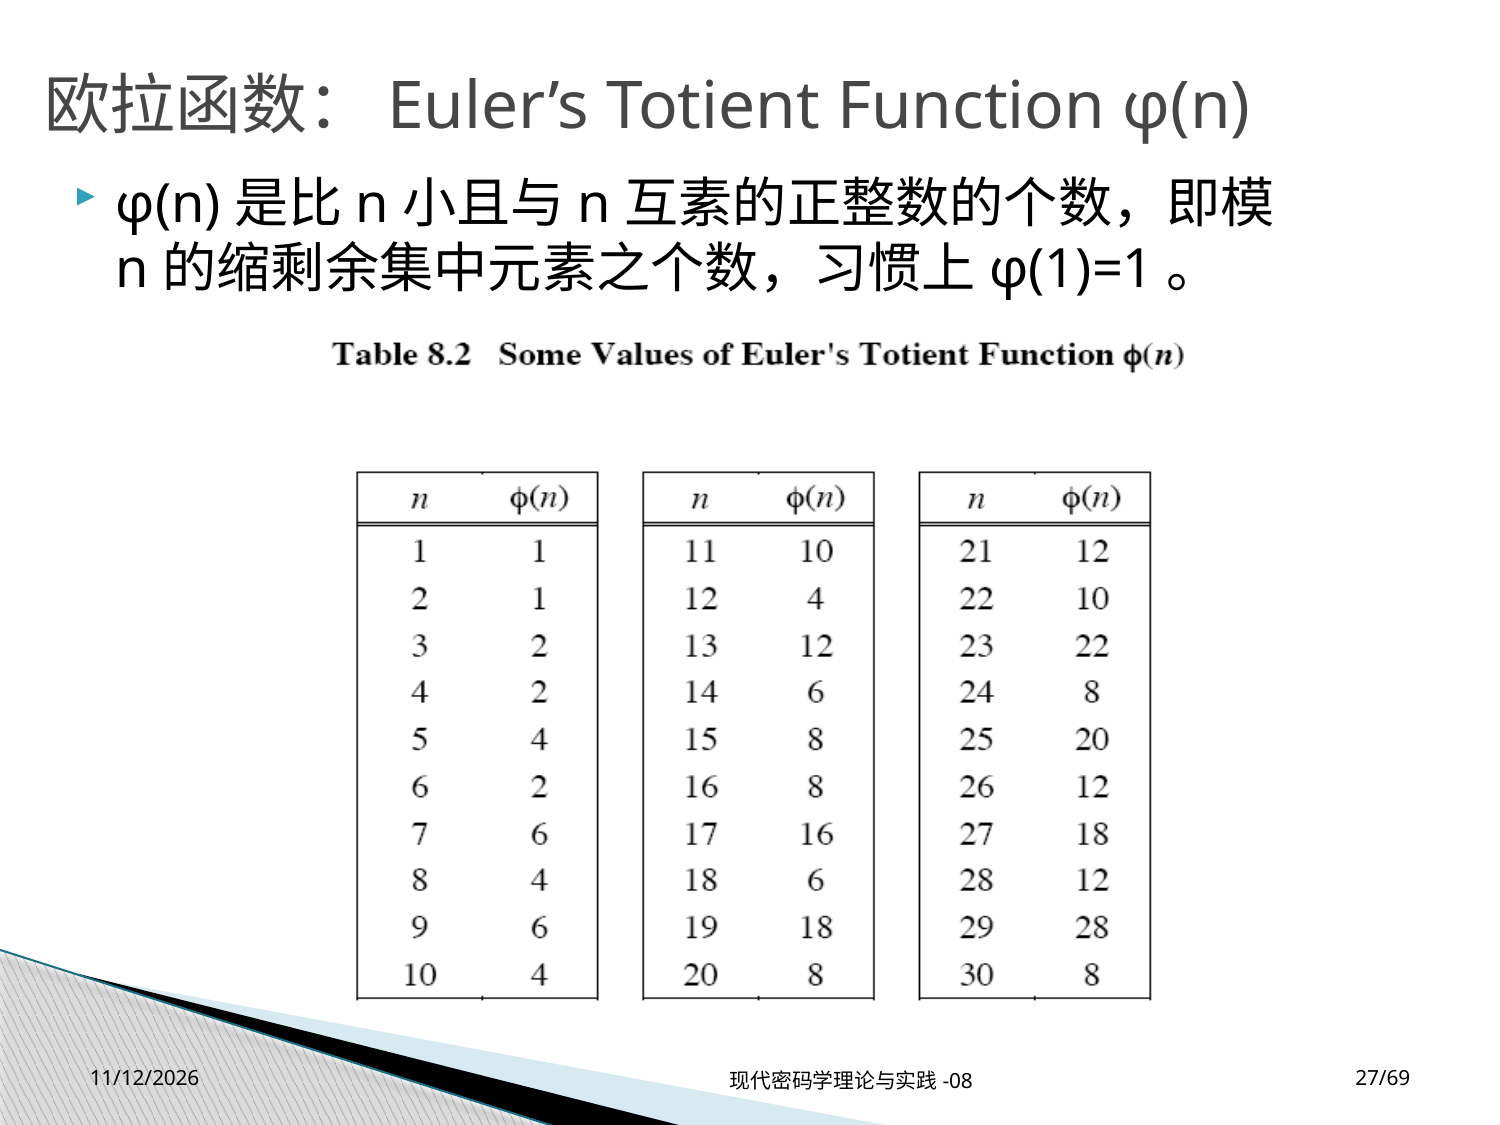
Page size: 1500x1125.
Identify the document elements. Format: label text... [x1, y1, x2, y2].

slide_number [75, 1046, 425, 1100]
title 欧拉函数：Euler’s Totient Function φ(n) [29, 54, 1424, 149]
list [316, 333, 1192, 1008]
list φ(n)是比n小且与n互素的正整数的个数，即模n的缩剩余集中元素之个数，习惯上φ(1)=1。 [41, 160, 1317, 327]
slide_number 27/69 [1074, 1058, 1425, 1100]
footer 现代密码学理论与实践-08 [512, 1058, 988, 1100]
